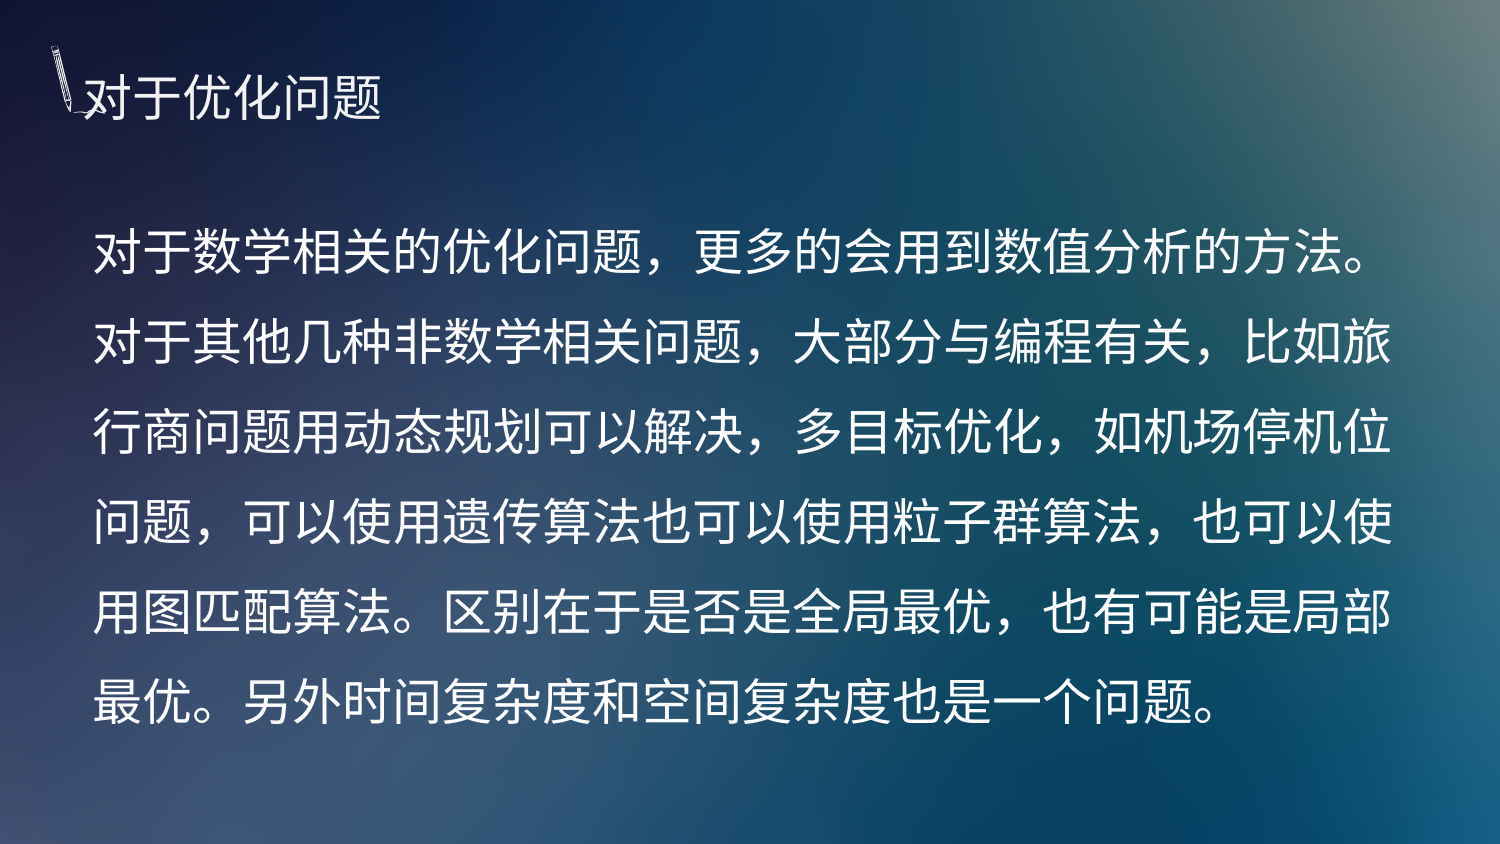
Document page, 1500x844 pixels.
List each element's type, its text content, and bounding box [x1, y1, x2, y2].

text_box 对于数学相关的优化问题，更多的会用到数值分析的方法。 对于其他几种非数学相关问题，大部分与编程有关，比如旅行商问题用动态规划可以解决，多目标优化，如机场停机位问题，可以使用遗传算法也可以使用粒子群算法，也可以使用图匹配算法。区别在于是否是全局最优，也有可能是局部最优。另外时间复杂度和空间复杂度也是一个问题。 [78, 183, 1433, 739]
text_box 对于优化问题 [67, 58, 523, 134]
picture [0, 0, 1500, 844]
